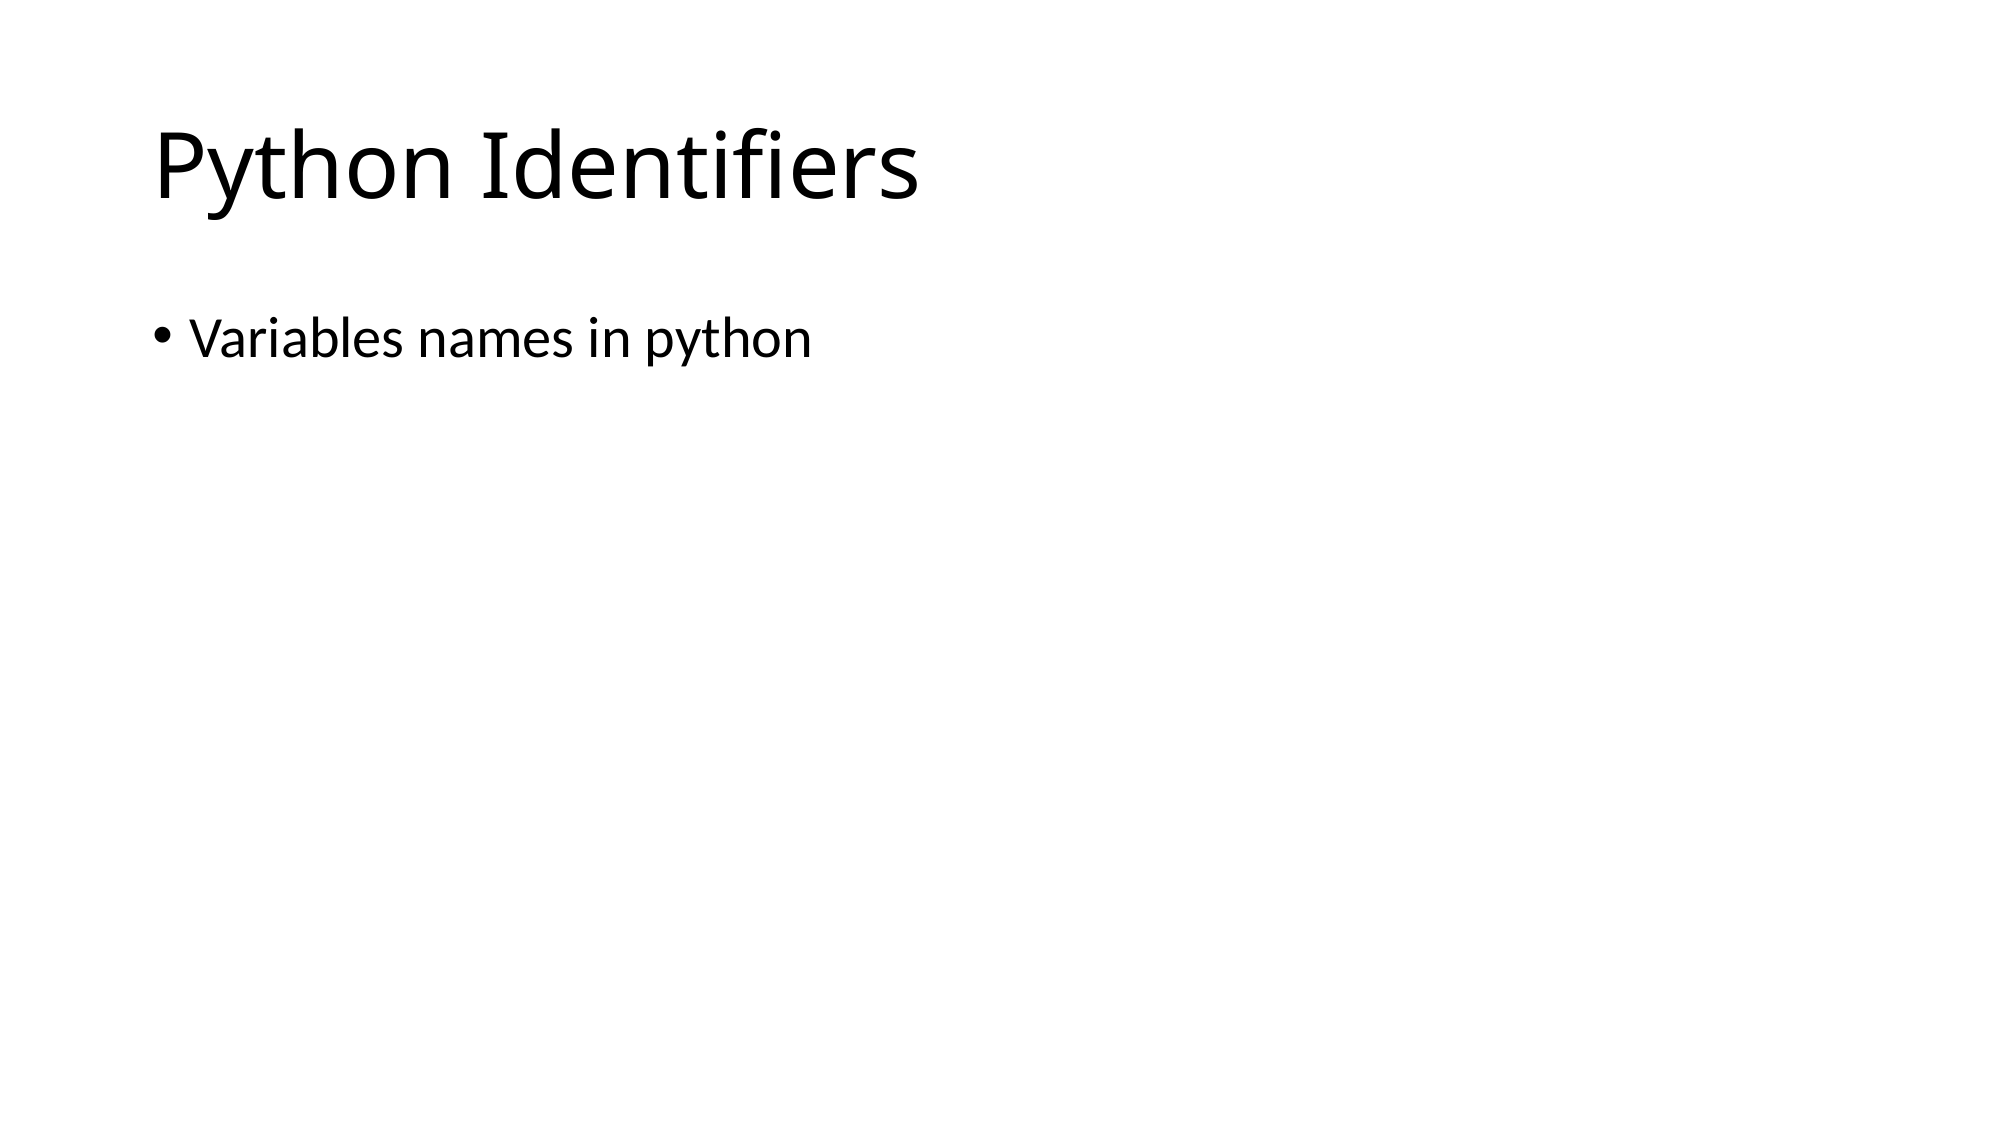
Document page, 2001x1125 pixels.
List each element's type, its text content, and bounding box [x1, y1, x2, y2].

list Variables names in python [137, 299, 1863, 1014]
title Python Identifiers [137, 59, 1863, 278]
